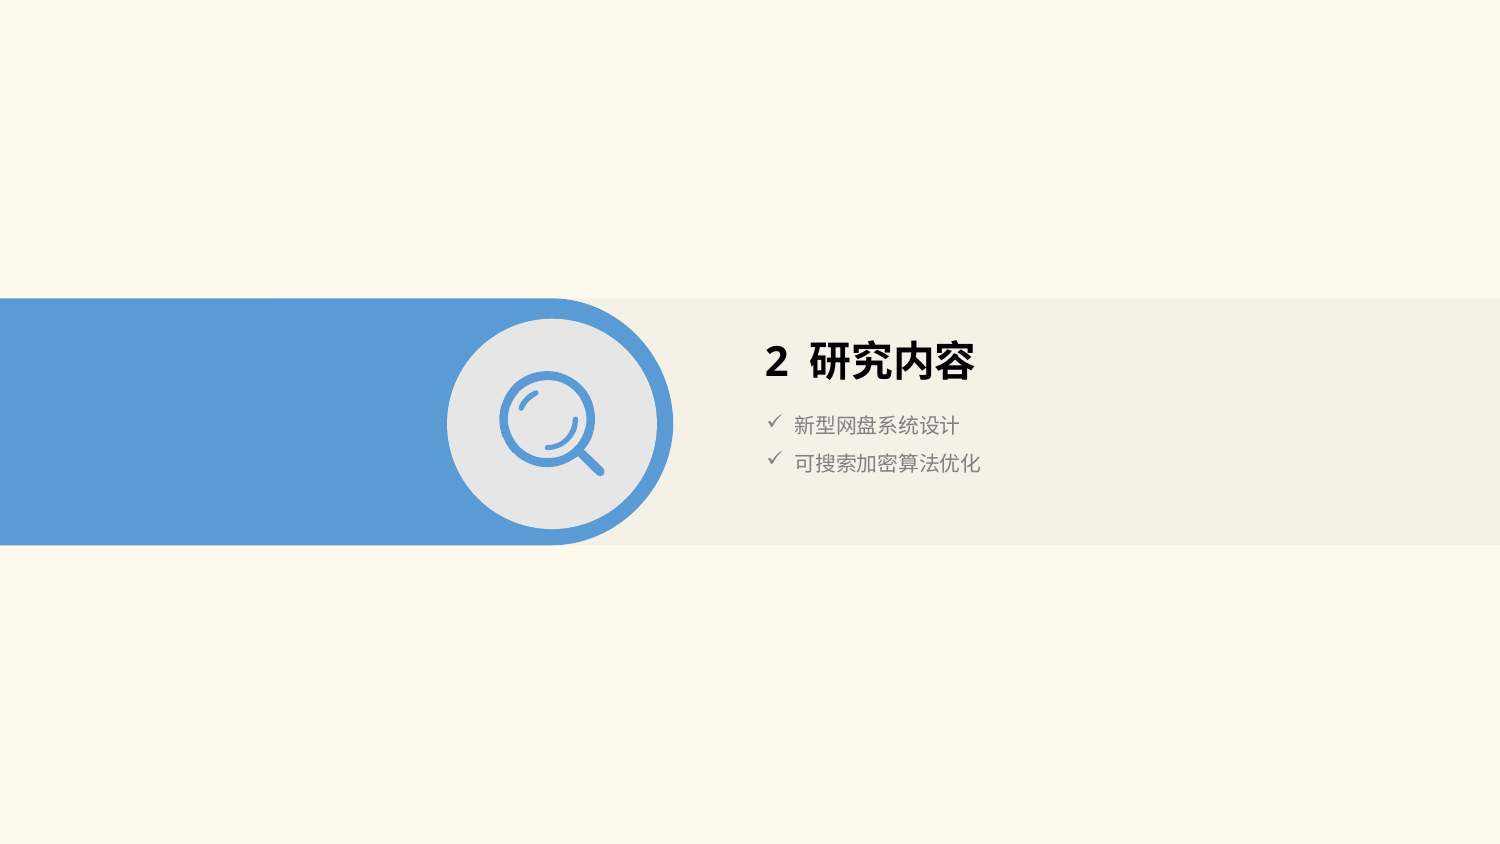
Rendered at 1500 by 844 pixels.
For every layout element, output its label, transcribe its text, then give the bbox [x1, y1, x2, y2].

text_box [0, 298, 616, 546]
text_box 新型网盘系统设计 可搜索加密算法优化 [751, 393, 997, 483]
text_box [447, 318, 657, 530]
text_box [657, 362, 674, 483]
text_box [560, 298, 1500, 546]
text_box 2 研究内容 [750, 327, 1093, 393]
